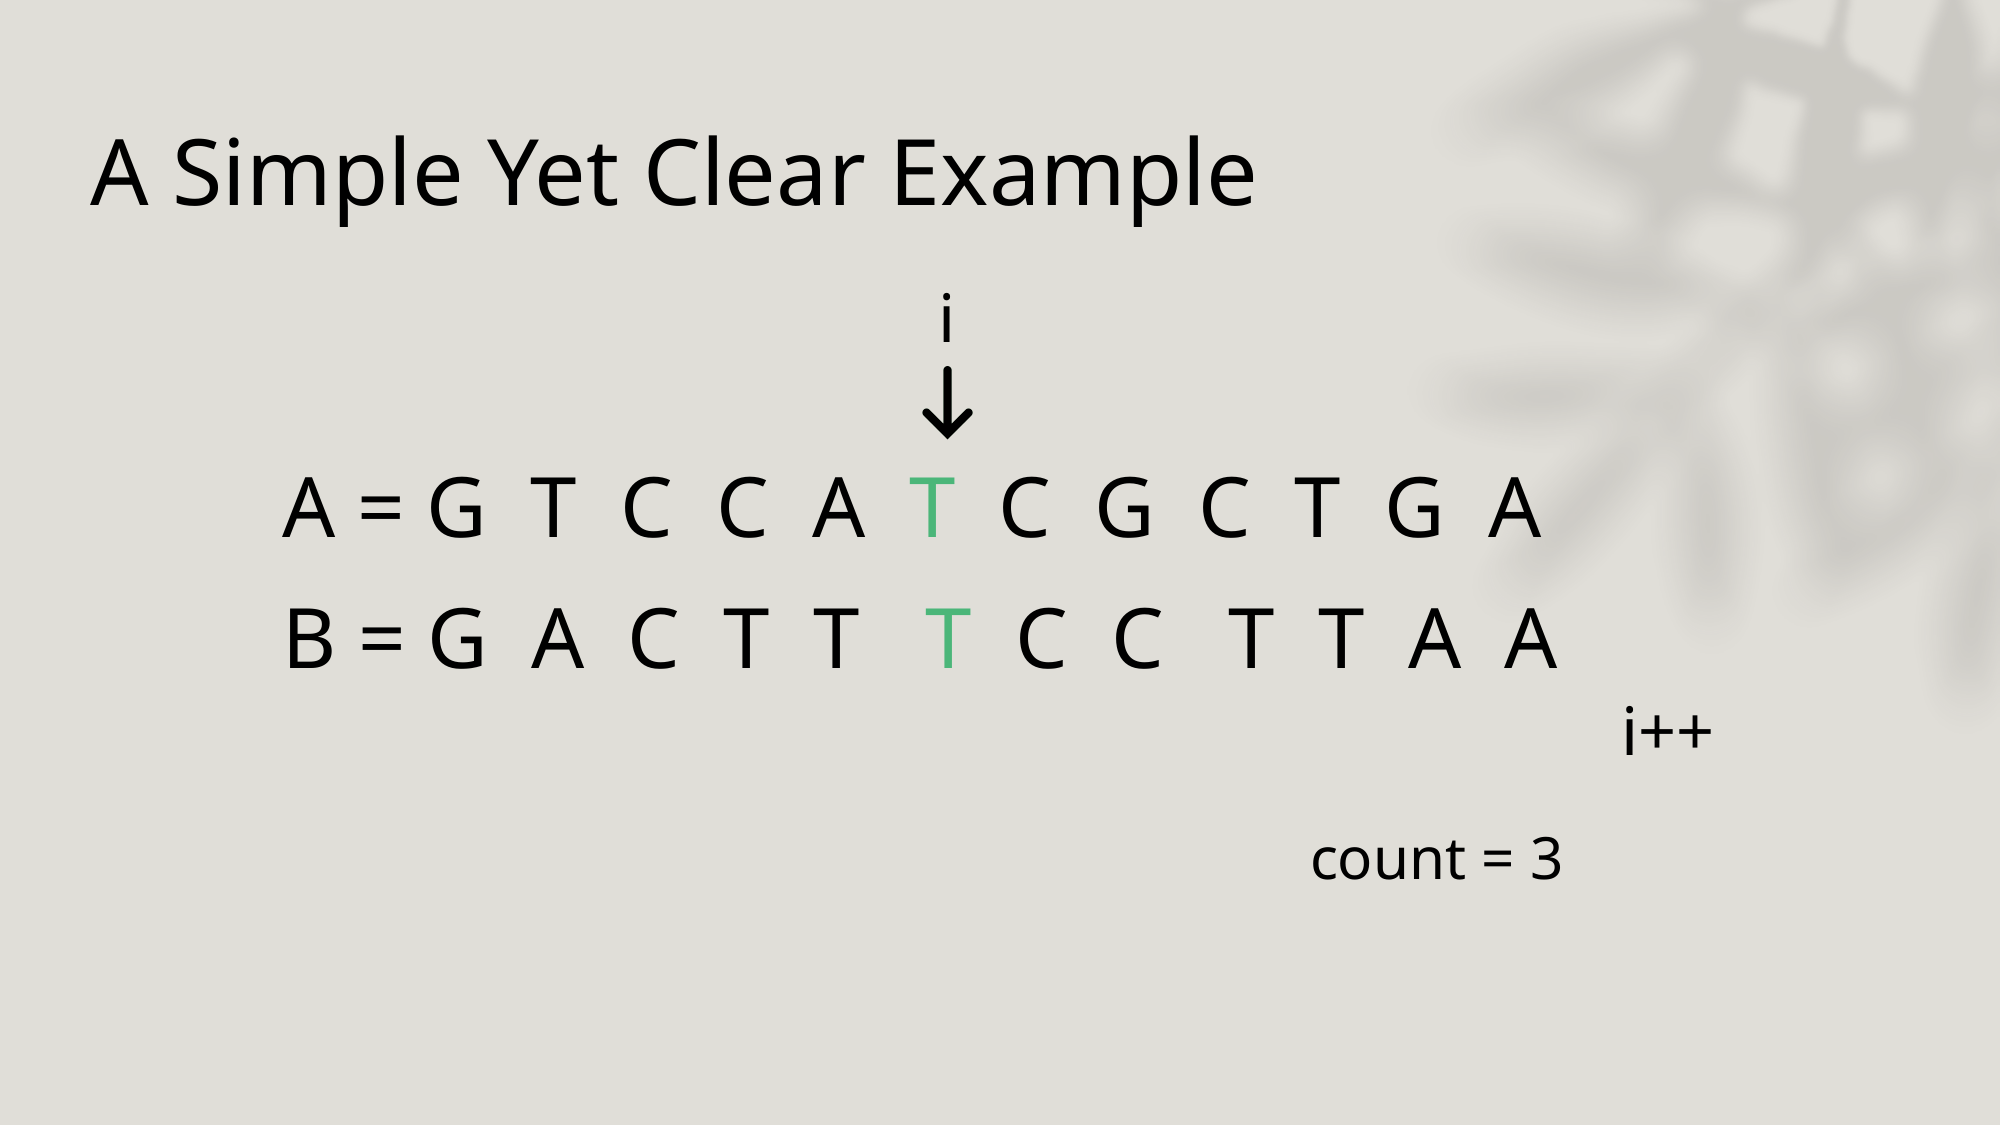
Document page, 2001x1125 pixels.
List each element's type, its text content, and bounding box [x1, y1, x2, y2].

title A Simple Yet Clear Example [75, 60, 1863, 278]
text_box count = 3 [1295, 814, 1919, 899]
list A = G T C C A T C G C T G A B = G A C T T T C C T T A A [267, 436, 2000, 1125]
text_box i [923, 268, 1108, 363]
text_box i++ [1606, 681, 1792, 777]
picture [895, 349, 1001, 455]
